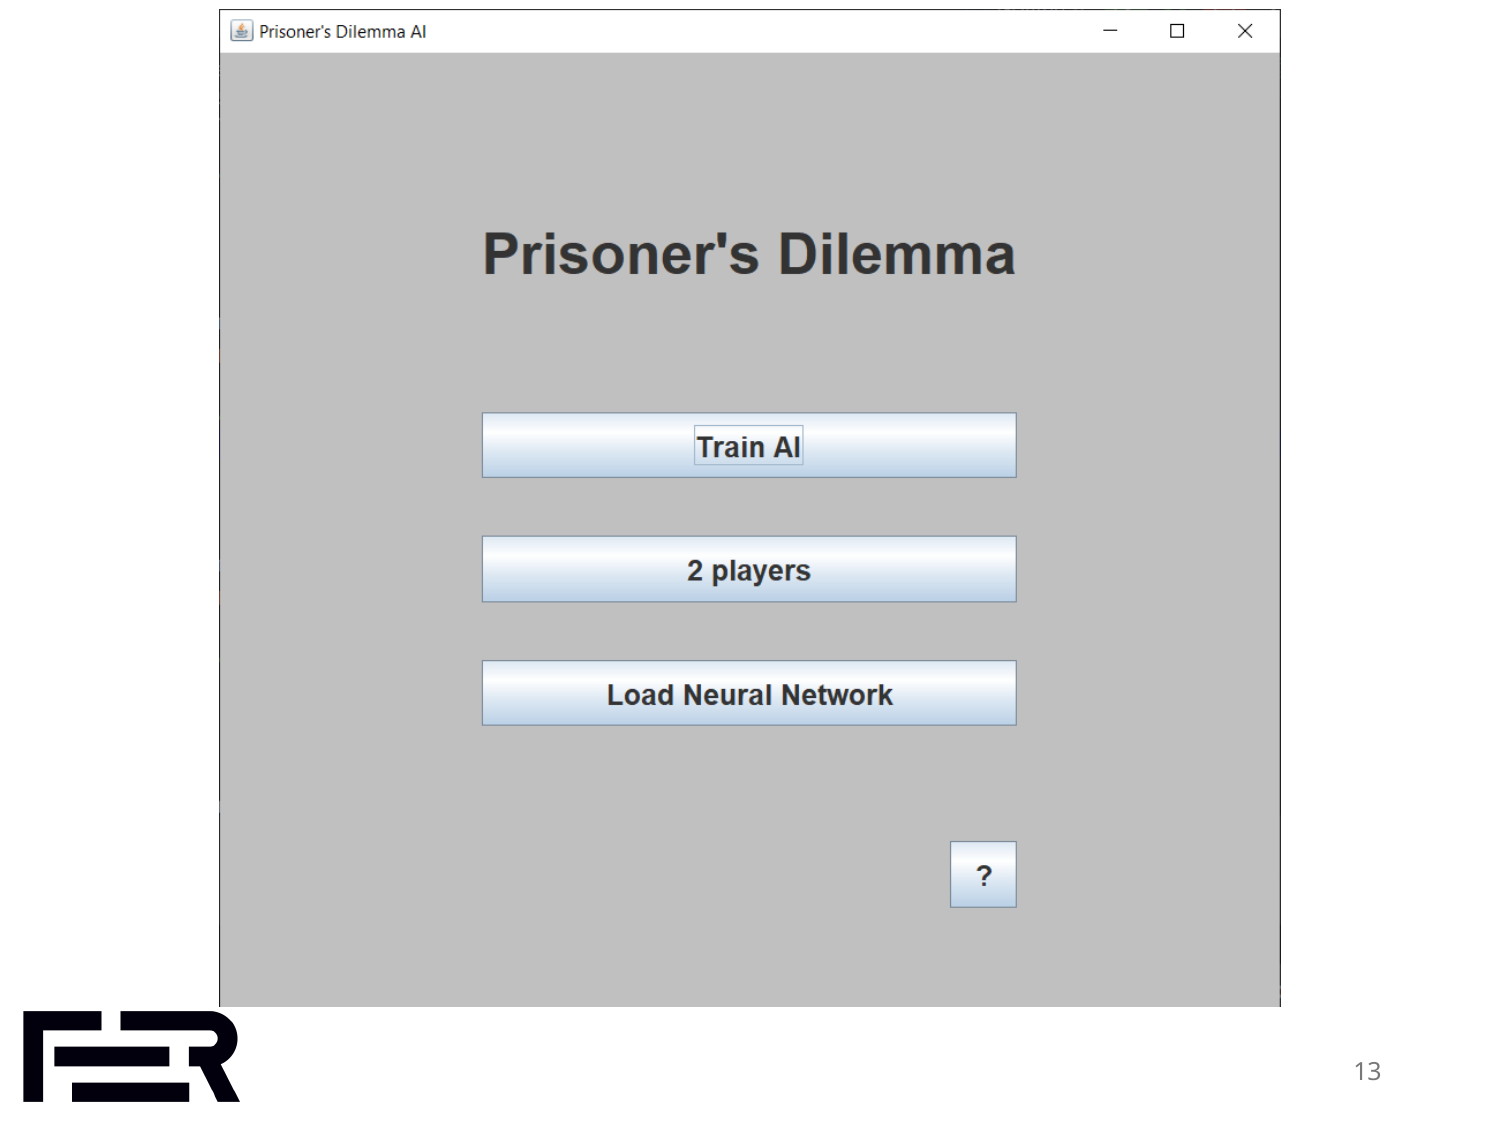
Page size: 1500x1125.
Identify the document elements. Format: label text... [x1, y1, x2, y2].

picture [0, 9, 1281, 1125]
slide_number 13 [1059, 1042, 1397, 1103]
